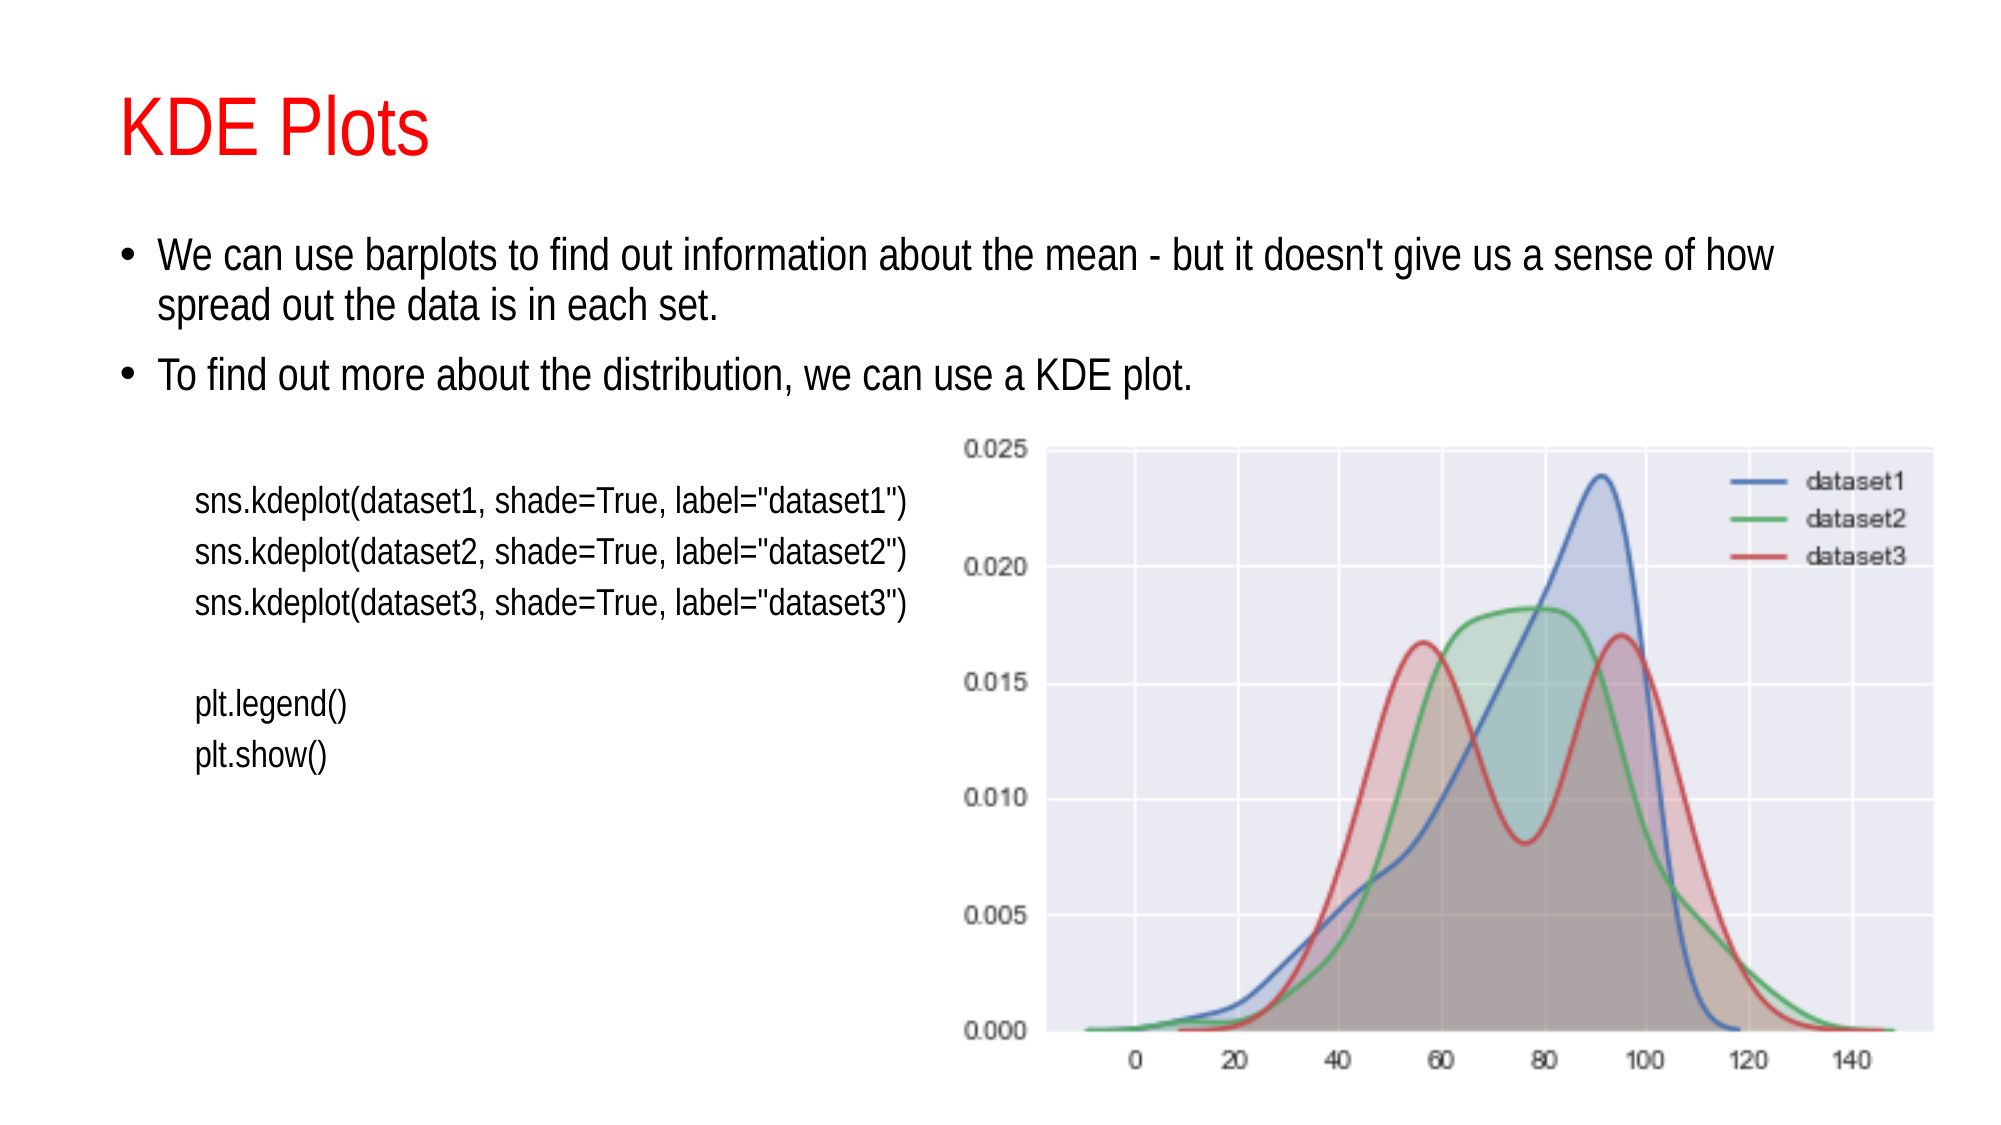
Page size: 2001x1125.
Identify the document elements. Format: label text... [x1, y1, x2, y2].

list We can use barplots to find out information about the mean - but it doesn't give us a sense of how spread out the data is in each set. To find out more about the distribution, we can use a KDE plot. sns.kdeplot(dataset1, shade=True, label="dataset1") sns.kdeplot(dataset2, shade=True, label="dataset2") sns.kdeplot(dataset3, shade=True, label="dataset3") plt.legend() plt.show() [104, 223, 1863, 1014]
title KDE Plots [104, 59, 1863, 198]
picture [944, 421, 1953, 1094]
